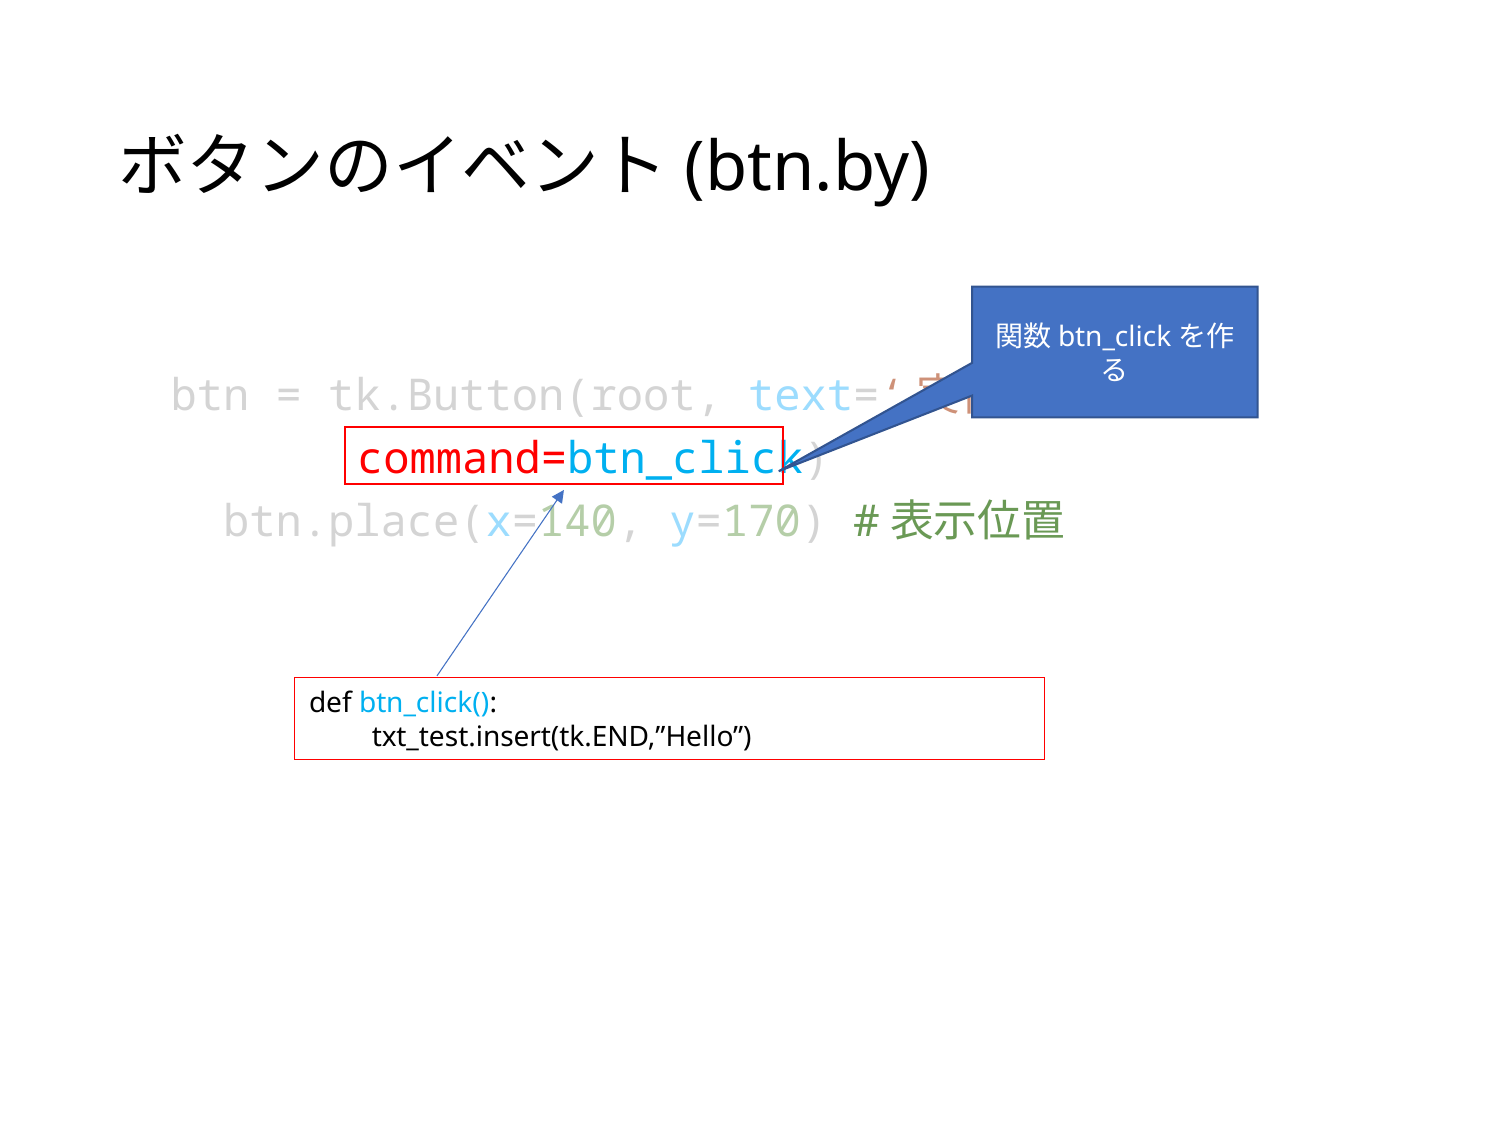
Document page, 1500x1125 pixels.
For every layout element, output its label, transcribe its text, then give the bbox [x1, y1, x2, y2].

text_box def btn_click(): txt_test.insert(tk.END,”Hello”) [294, 677, 1045, 760]
text_box 関数btn_clickを作る [778, 285, 1259, 473]
title ボタンのイベント(btn.by) [103, 59, 1397, 278]
list btn = tk.Button(root, text=‘実行‘, command=btn_click) btn.place(x=140, y=170) #表示位置 [103, 365, 1465, 1018]
text_box [344, 426, 784, 485]
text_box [436, 489, 564, 676]
